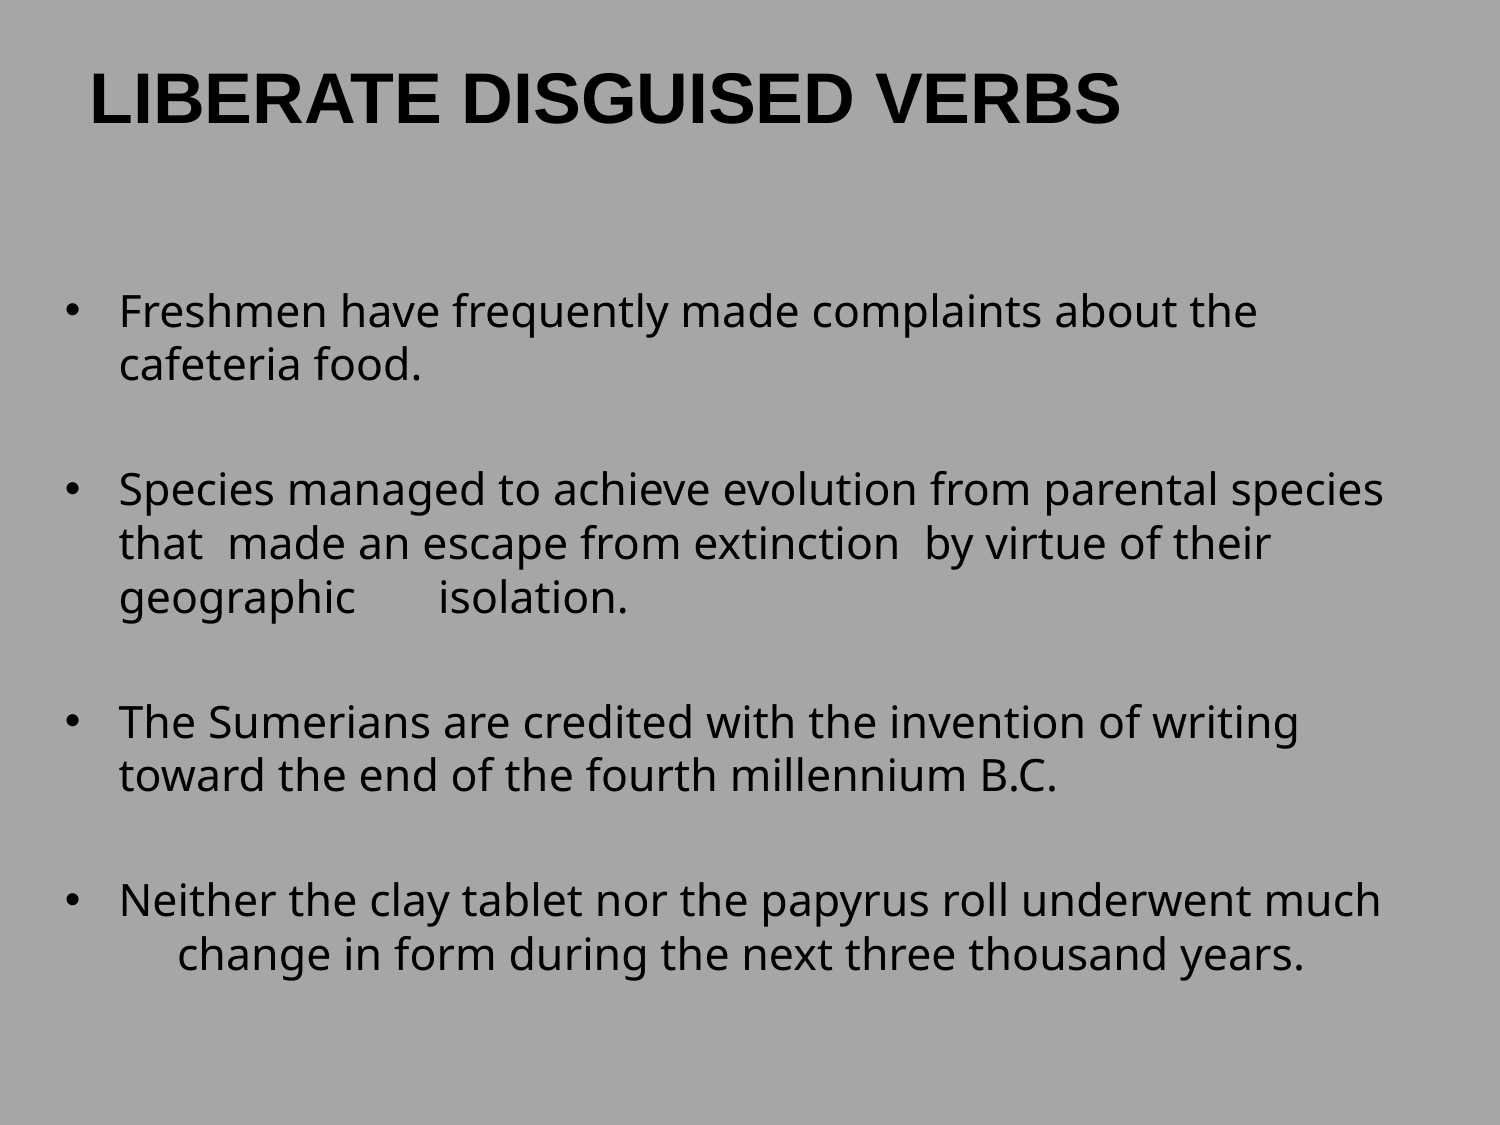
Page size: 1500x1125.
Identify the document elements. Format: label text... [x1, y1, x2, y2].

title LIBERATE DISGUISED VERBS [75, 45, 1425, 212]
list Freshmen have frequently made complaints about the cafeteria food. Species managed to achieve evolution from parental species that made an escape from extinction by virtue of their geographic isolation. The Sumerians are credited with the invention of writing toward the end of the fourth millennium B.C. Neither the clay tablet nor the papyrus roll underwent much change in form during the next three thousand years. [50, 212, 1438, 1000]
